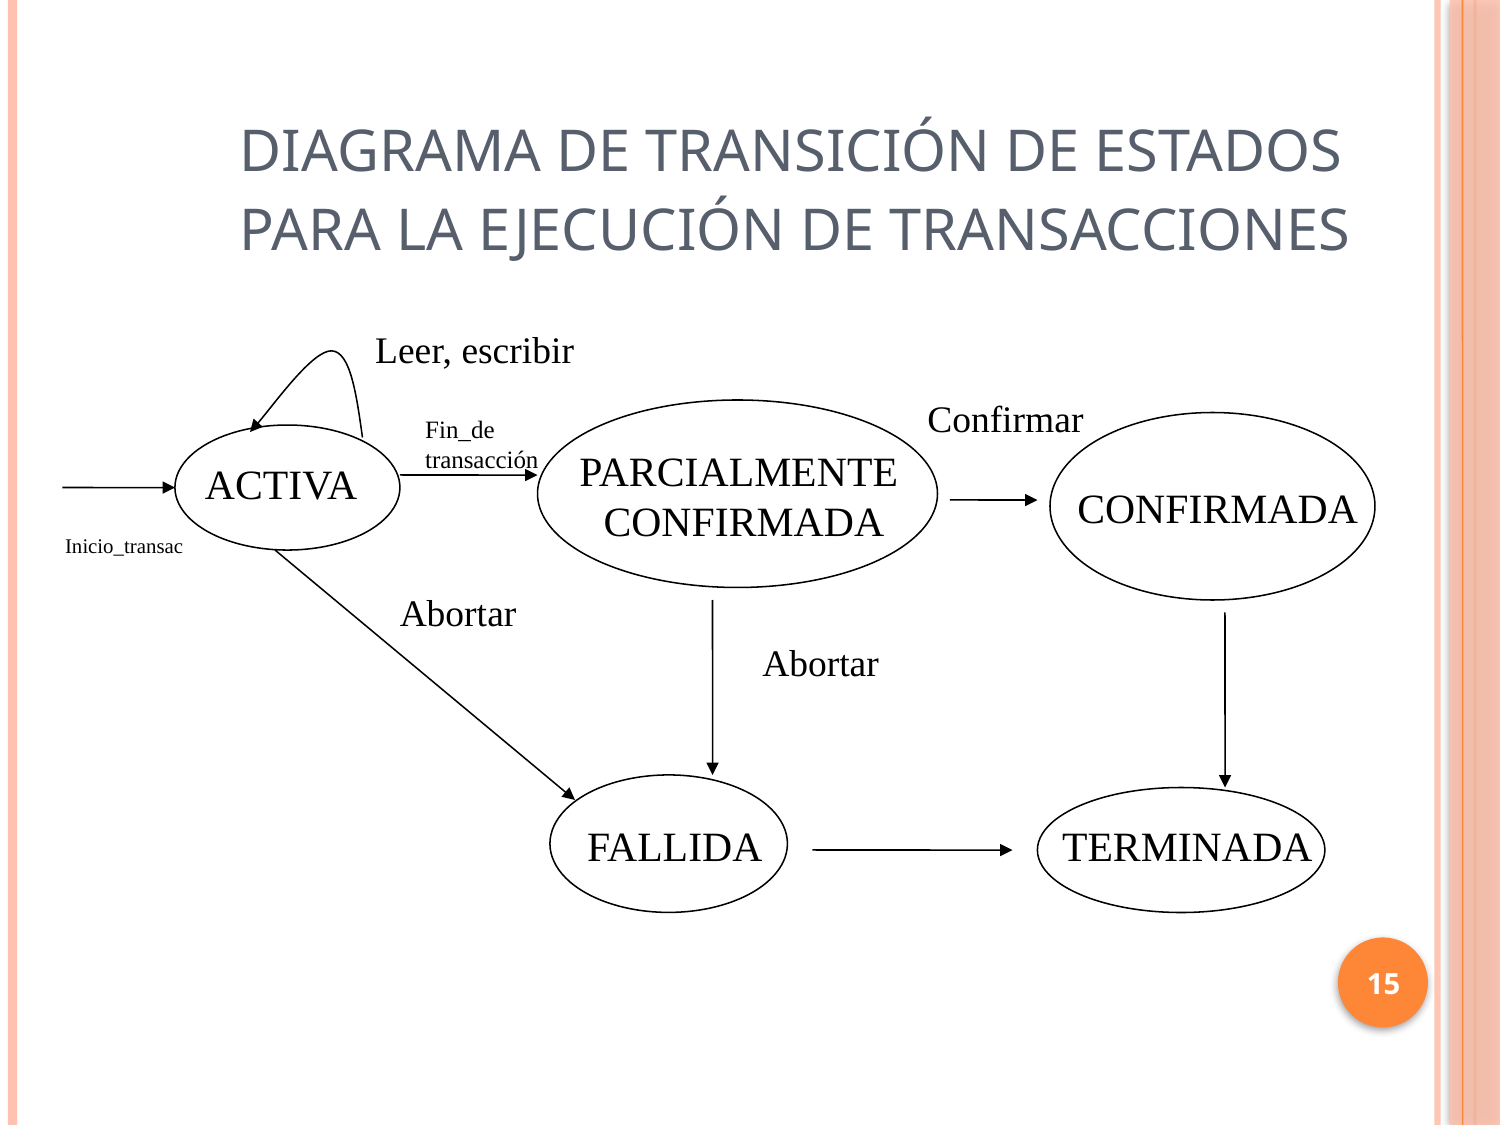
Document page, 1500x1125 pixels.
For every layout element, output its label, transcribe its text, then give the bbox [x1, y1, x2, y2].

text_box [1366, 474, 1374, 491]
text_box ACTIVA [174, 489, 185, 515]
text_box [1050, 412, 1375, 601]
text_box [249, 350, 363, 438]
text_box Abortar [747, 631, 895, 691]
text_box PARCIALMENTE CONFIRMADA [895, 529, 924, 553]
text_box [274, 549, 575, 800]
text_box [62, 481, 175, 494]
text_box [1218, 612, 1232, 788]
text_box [1037, 787, 1325, 913]
text_box Confirmar [912, 387, 1099, 448]
text_box [174, 428, 400, 551]
text_box FALLIDA [775, 812, 788, 838]
text_box ACTIVA [174, 450, 196, 486]
text_box [537, 399, 938, 588]
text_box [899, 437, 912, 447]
text_box TERMINADA [1037, 856, 1051, 878]
text_box [549, 774, 788, 913]
text_box TERMINADA [1037, 812, 1065, 844]
text_box TERMINADA [1298, 812, 1338, 878]
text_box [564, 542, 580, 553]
text_box [949, 493, 1038, 507]
text_box Inicio_transac [50, 525, 199, 565]
text_box Leer, escribir [360, 318, 590, 379]
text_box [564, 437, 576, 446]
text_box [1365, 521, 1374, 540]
text_box Fin_de transacción [410, 405, 554, 481]
text_box FALLIDA [773, 850, 788, 878]
title DIAGRAMA DE TRANSICIÓN DE ESTADOS PARA LA EJECUCIÓN DE TRANSACCIONES [225, 99, 1500, 275]
text_box [812, 843, 1013, 857]
slide_number 15 [1333, 940, 1434, 1027]
text_box Abortar [385, 581, 532, 641]
text_box [706, 599, 719, 775]
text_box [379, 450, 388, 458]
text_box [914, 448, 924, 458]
